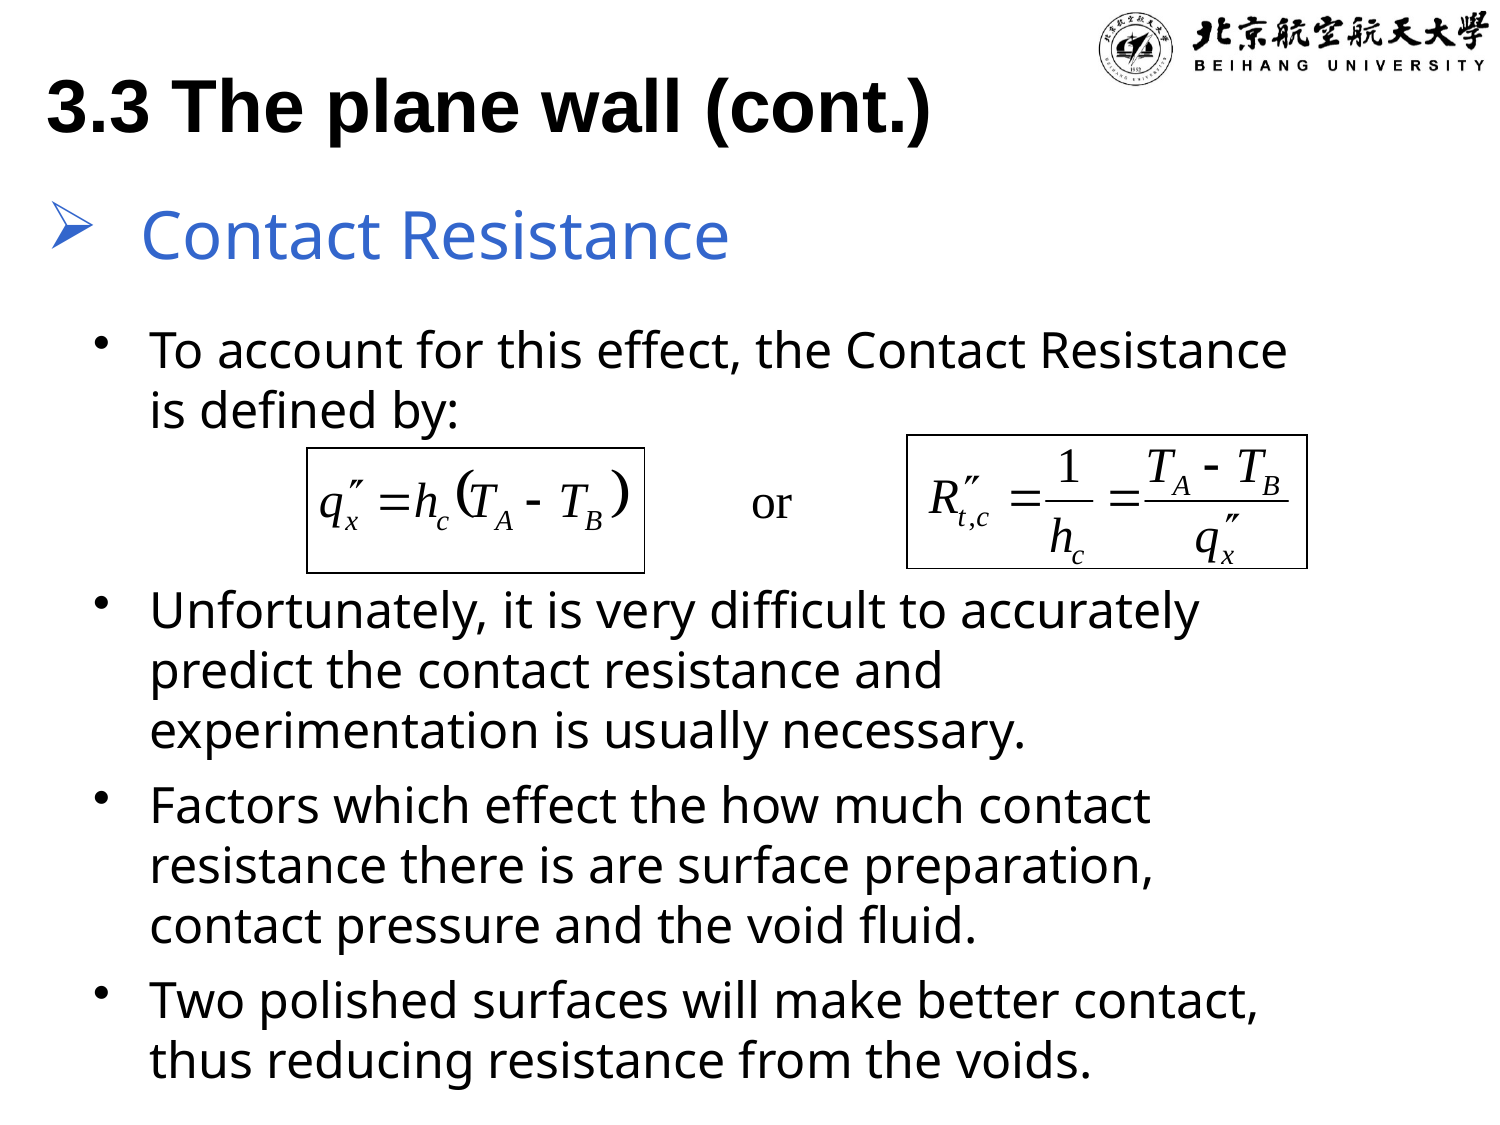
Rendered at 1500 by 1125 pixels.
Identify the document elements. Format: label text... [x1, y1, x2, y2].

text_box Contact Resistance [31, 187, 1307, 288]
text_box [906, 435, 919, 569]
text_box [919, 435, 1300, 576]
picture [1092, 0, 1500, 94]
title 3.3 The plane wall (cont.) [31, 0, 1326, 218]
text_box To account for this effect, the Contact Resistance is defined by: Unfortunately, it is very difficult to accurately predict the contact resistance and experimentation is usually necessary. Factors which effect the how much contact resistance there is are surface preparation, contact pressure and the void fluid. Two polished surfaces will make better contact, thus reducing resistance from the voids. [78, 311, 1354, 1112]
text_box [306, 447, 645, 573]
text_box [311, 468, 633, 543]
text_box [1300, 435, 1307, 569]
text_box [744, 485, 803, 531]
